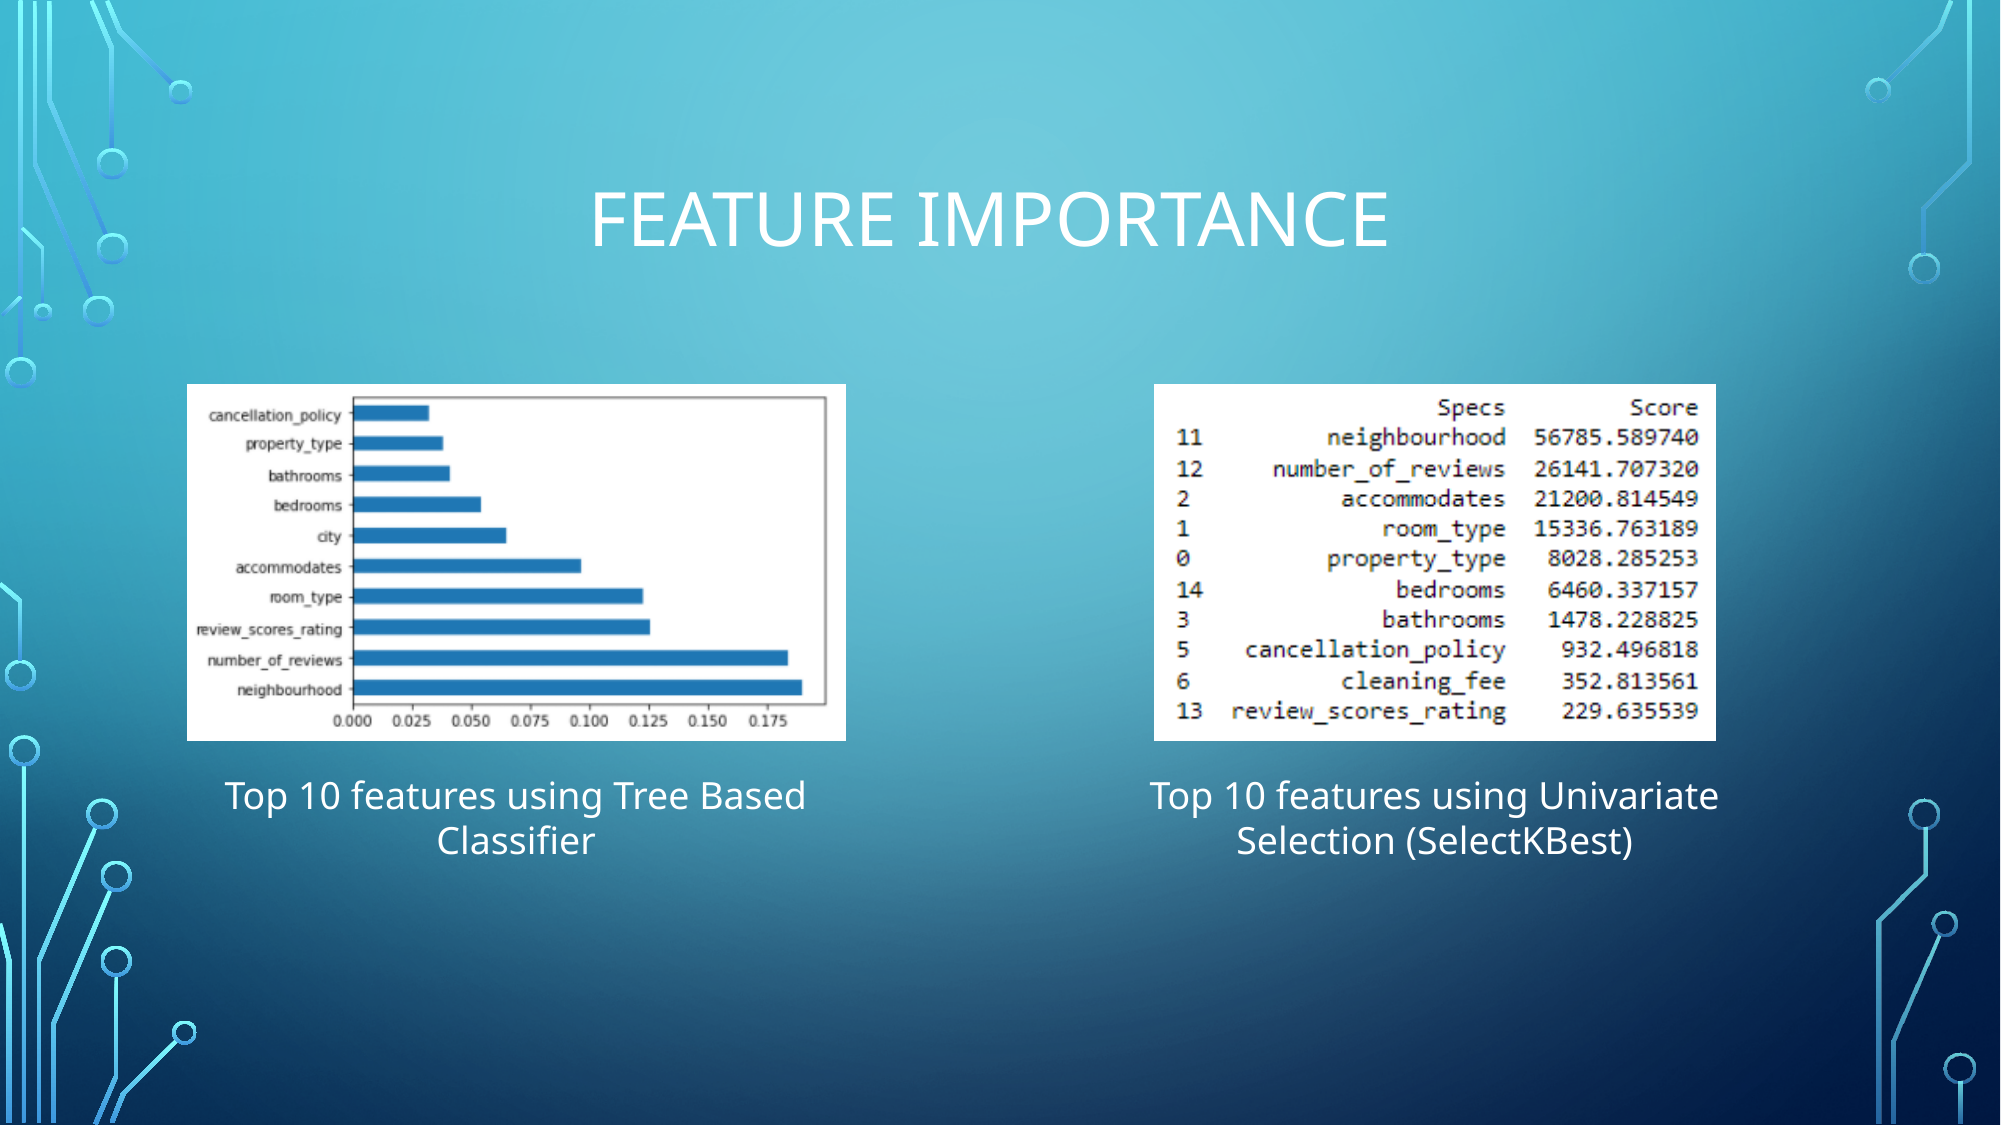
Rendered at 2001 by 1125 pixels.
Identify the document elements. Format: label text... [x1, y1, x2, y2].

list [1154, 384, 1716, 741]
picture [186, 384, 846, 741]
text_box Top 10 features using Tree Based Classifier [183, 764, 850, 870]
text_box Top 10 features using Univariate Selection (SelectKBest) [1101, 764, 1768, 870]
title Feature importance [187, 101, 1813, 344]
